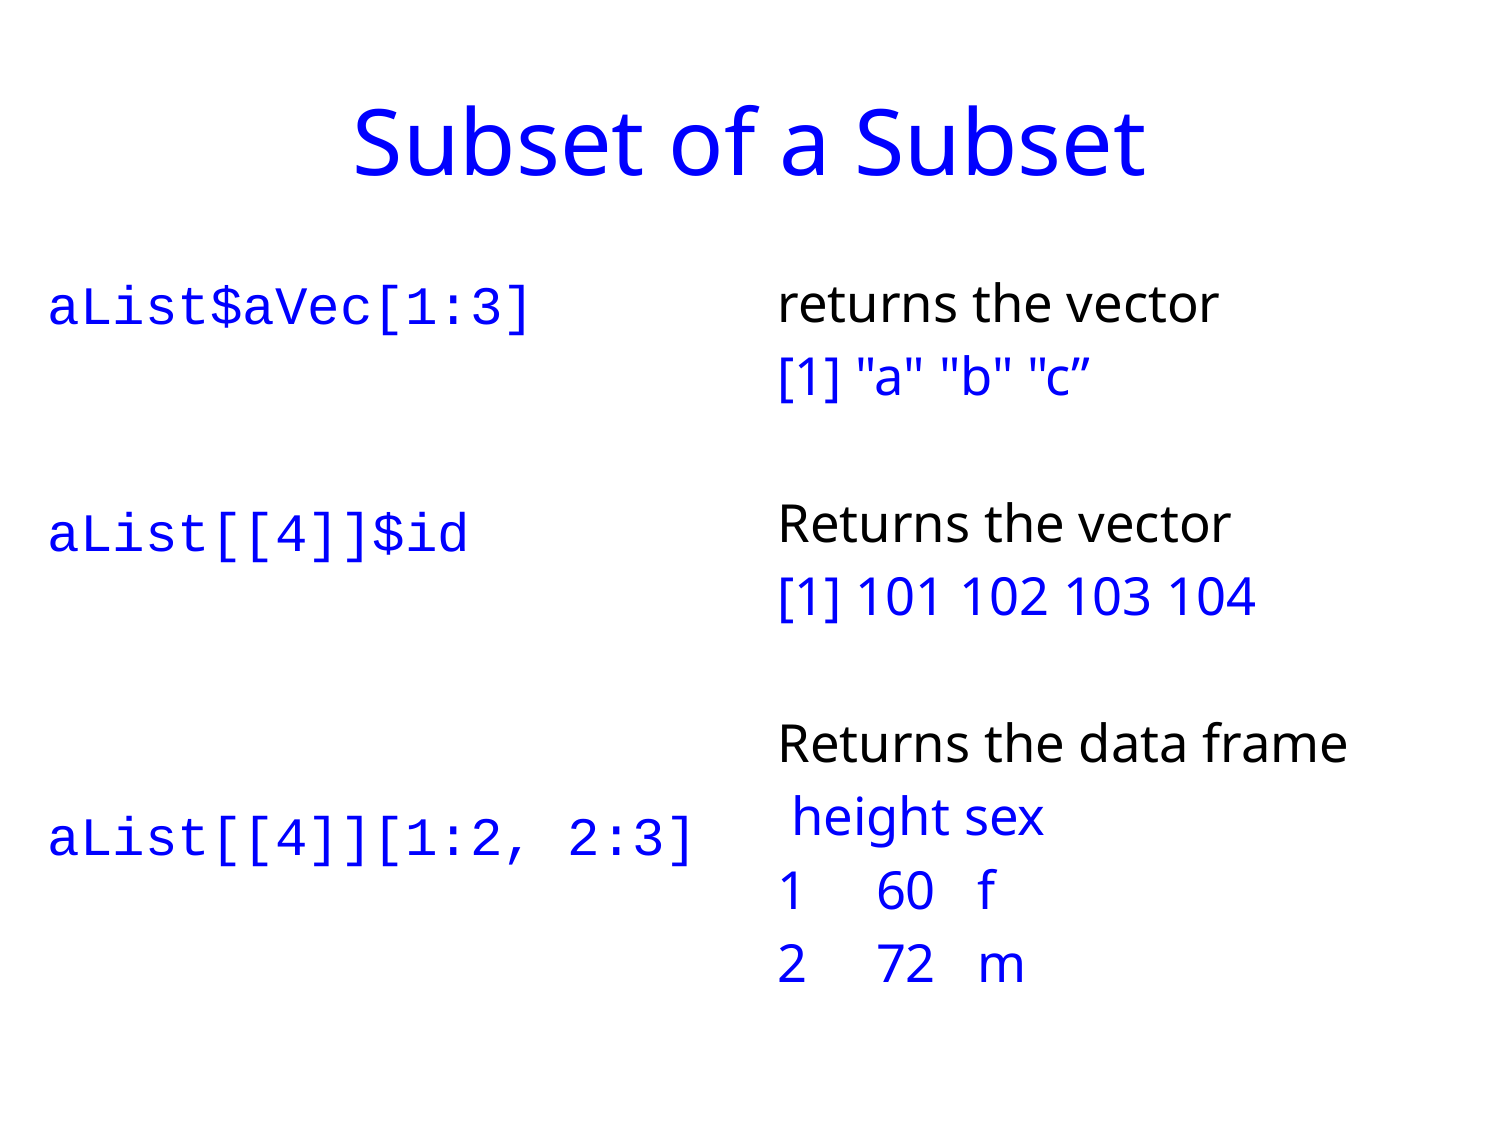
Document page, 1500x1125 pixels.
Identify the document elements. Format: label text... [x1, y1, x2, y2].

title Subset of a Subset [75, 45, 1425, 233]
list aList$aVec[1:3] aList[[4]]$id aList[[4]][1:2, 2:3] [22, 262, 738, 1005]
list returns the vector [1] "a" "b" "c” Returns the vector [1] 101 102 103 104 Returns the data frame height sex 1 60 f 2 72 m [762, 262, 1425, 1005]
